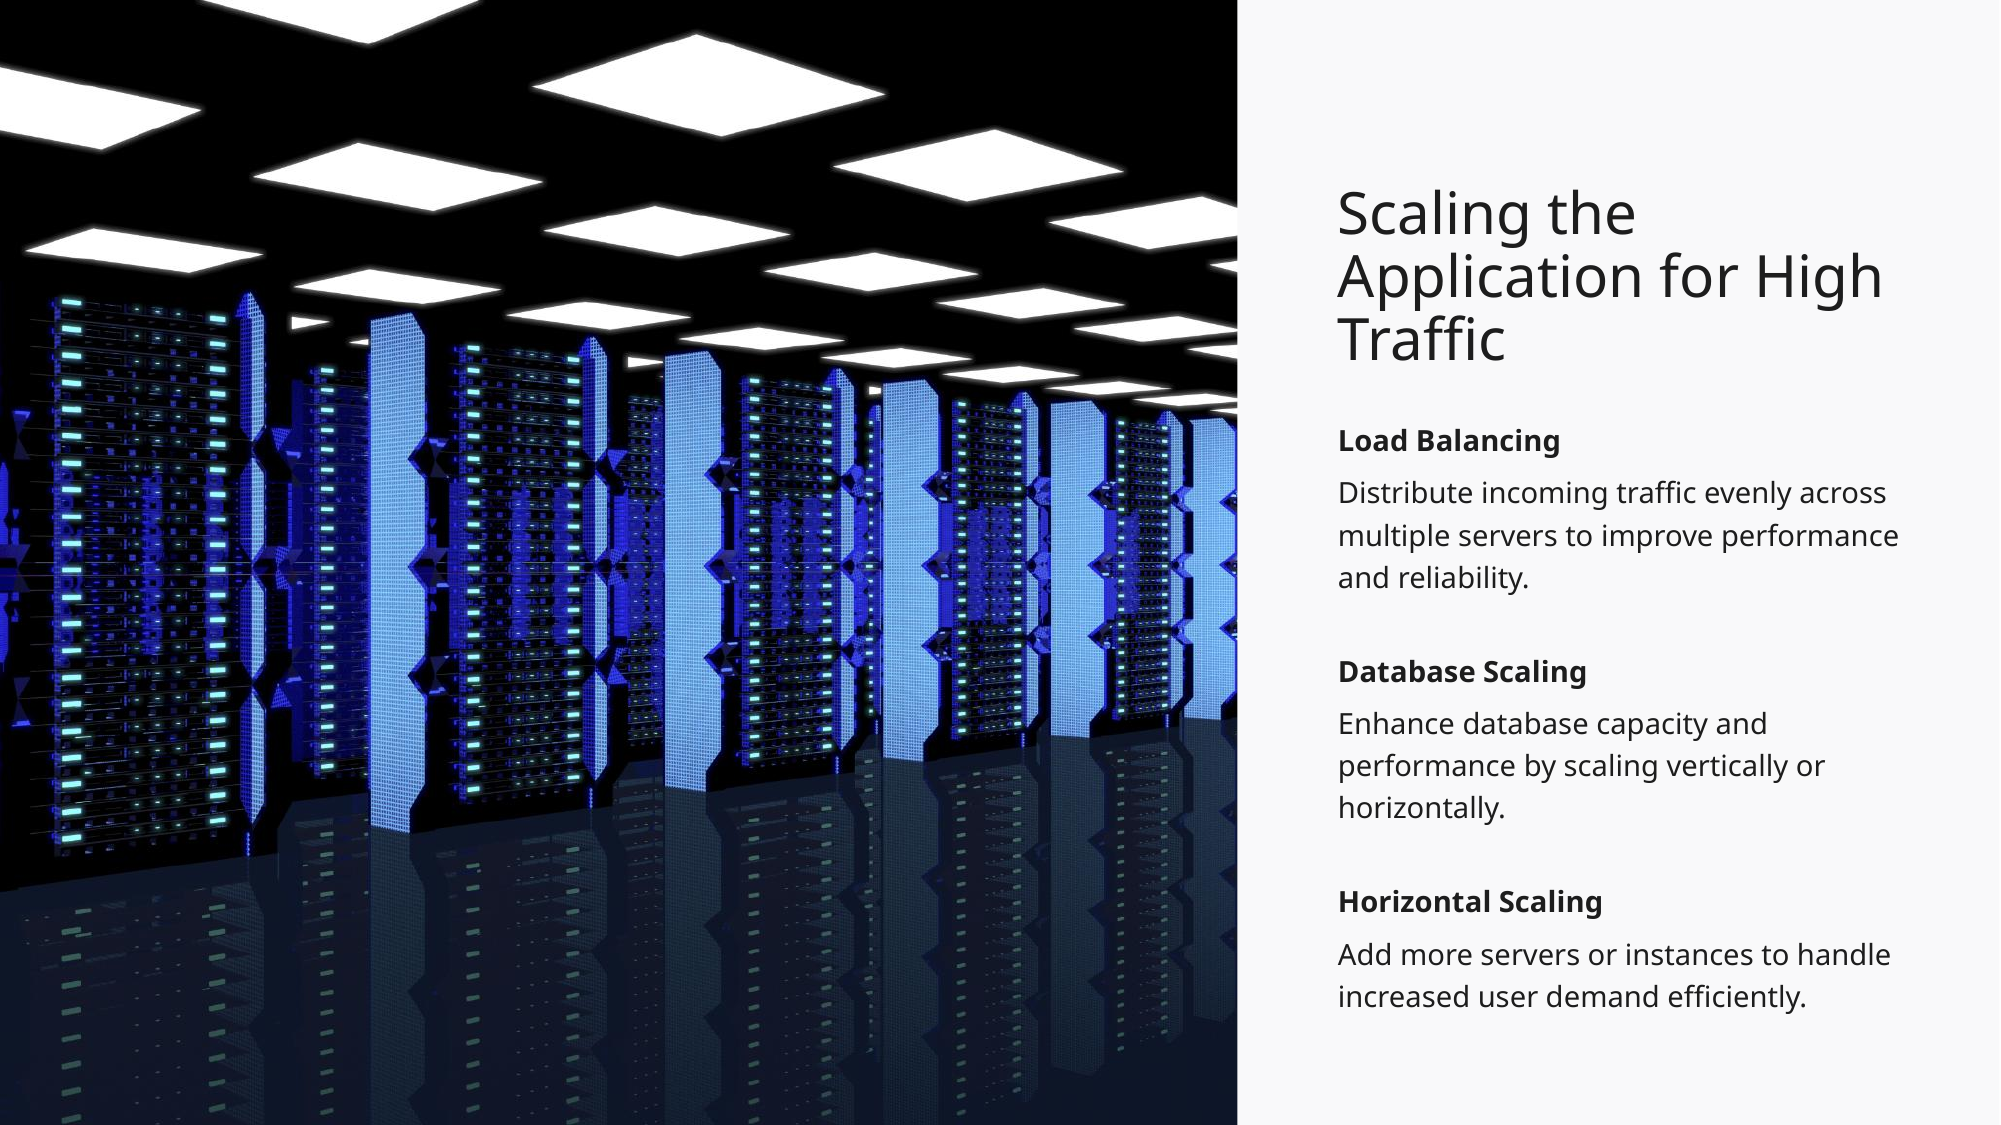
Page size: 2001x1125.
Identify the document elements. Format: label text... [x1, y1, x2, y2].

title Scaling the Application for High Traffic [1322, 75, 1917, 381]
picture [0, 0, 1238, 1125]
list Load Balancing Distribute incoming traffic evenly across multiple servers to improve performance and reliability. Database Scaling Enhance database capacity and performance by scaling vertically or horizontally. Horizontal Scaling Add more servers or instances to handle increased user demand efficiently. [1322, 407, 1917, 1041]
